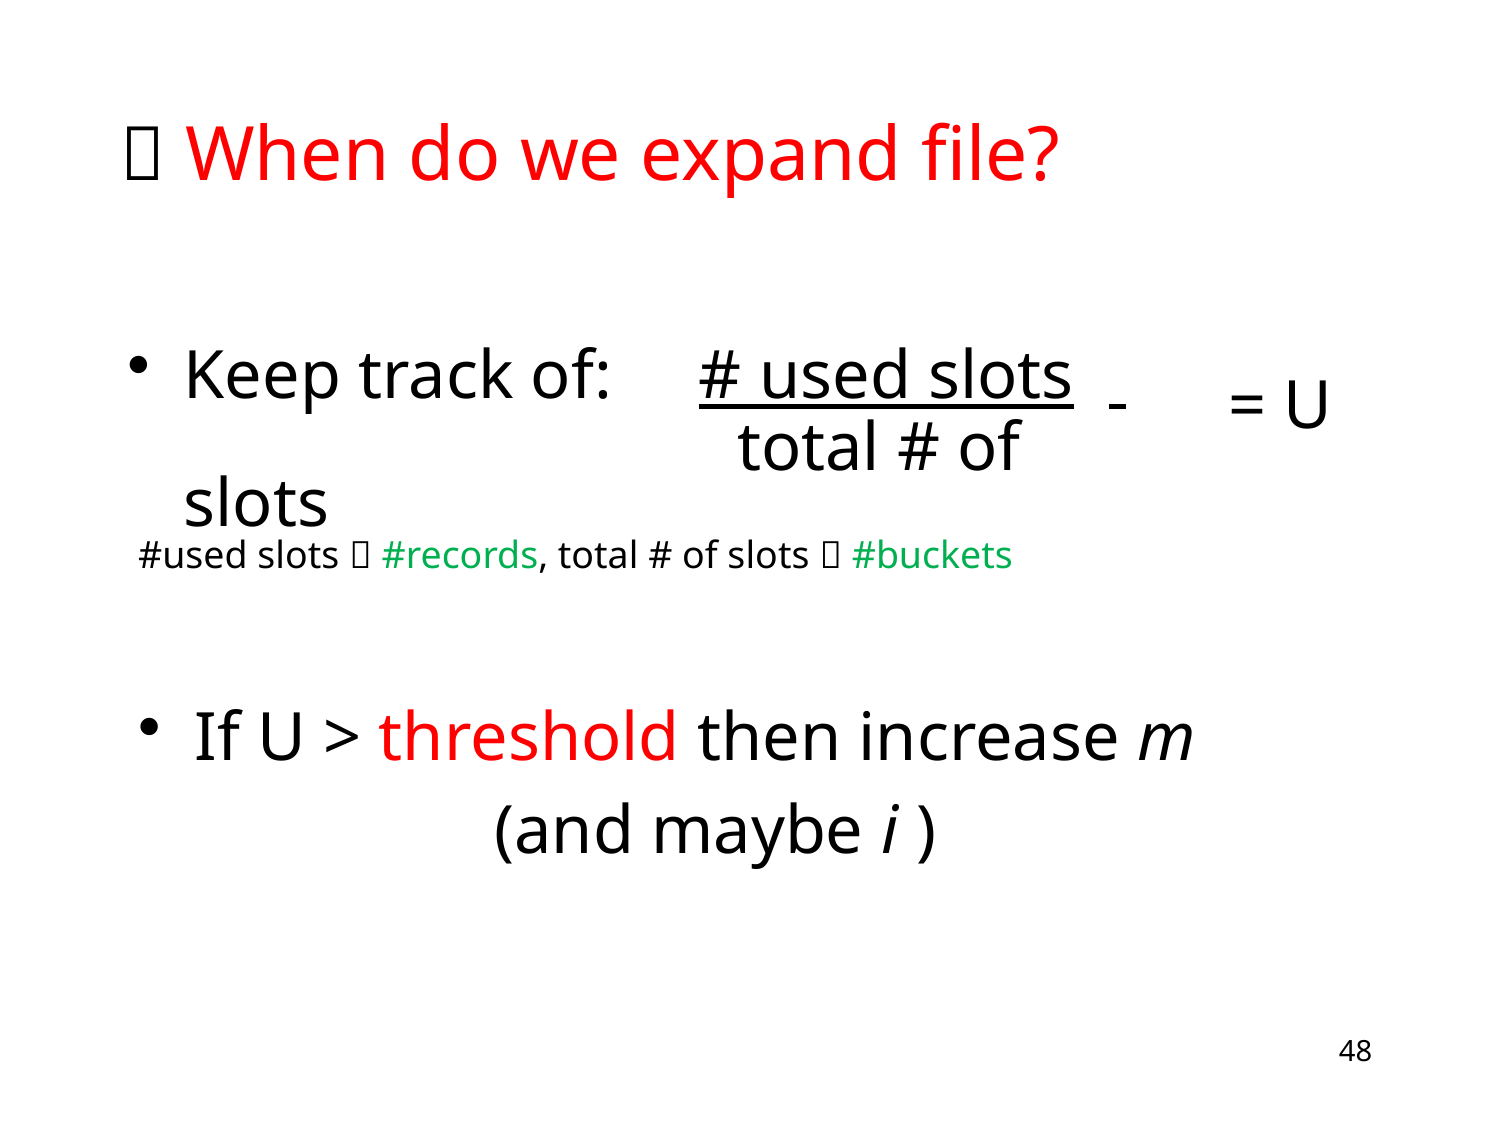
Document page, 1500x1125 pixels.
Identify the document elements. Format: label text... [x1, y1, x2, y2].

text_box = U [1213, 354, 1348, 450]
slide_number 48 [1074, 1024, 1388, 1101]
list #used slots  #records, total # of slots  #buckets If U > threshold then increase m (and maybe i ) [123, 523, 1399, 934]
text_box Keep track of: # used slots total # of slots [112, 324, 1184, 524]
title  When do we expand file? [105, 92, 1381, 209]
